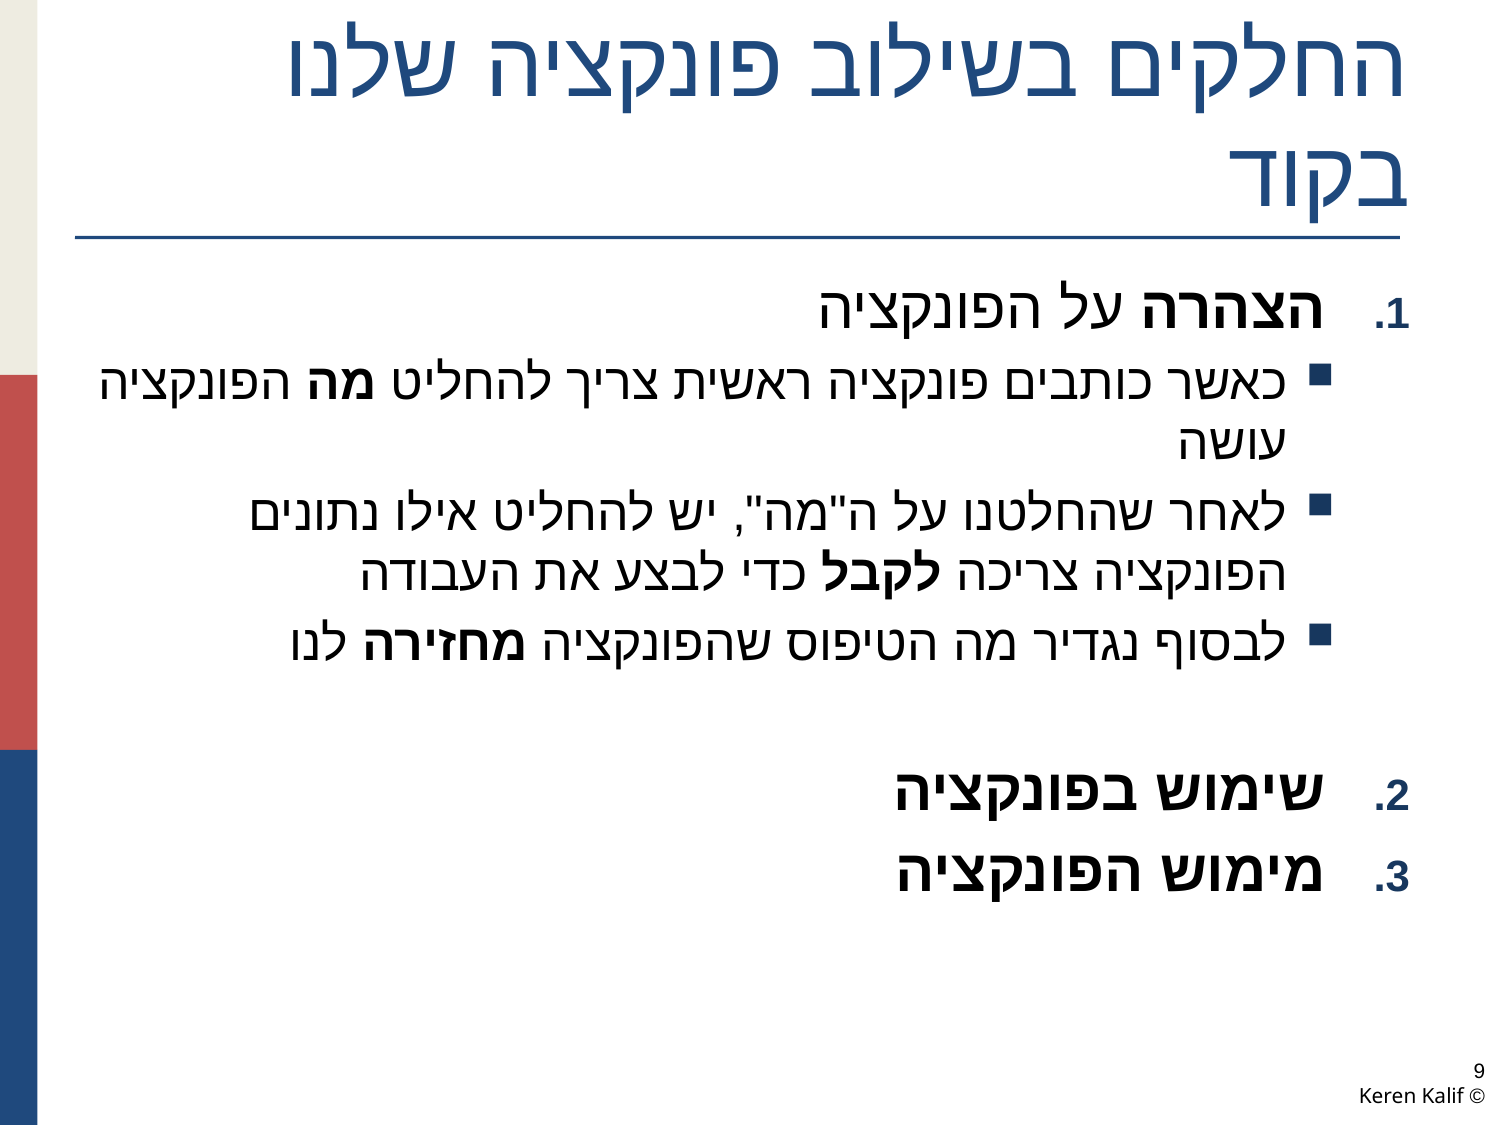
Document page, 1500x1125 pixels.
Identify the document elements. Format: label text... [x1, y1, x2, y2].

title החלקים בשילוב פונקציה שלנו בקוד [74, 45, 1426, 233]
slide_number 9 © Keren Kalif [1149, 1049, 1500, 1125]
list הצהרה על הפונקציה כאשר כותבים פונקציה ראשית צריך להחליט מה הפונקציה עושה לאחר שהחלטנו על ה"מה", יש להחליט אילו נתונים הפונקציה צריכה לקבל כדי לבצע את העבודה לבסוף נגדיר מה הטיפוס שהפונקציה מחזירה לנו שימוש בפונקציה מימוש הפונקציה [74, 262, 1426, 1006]
